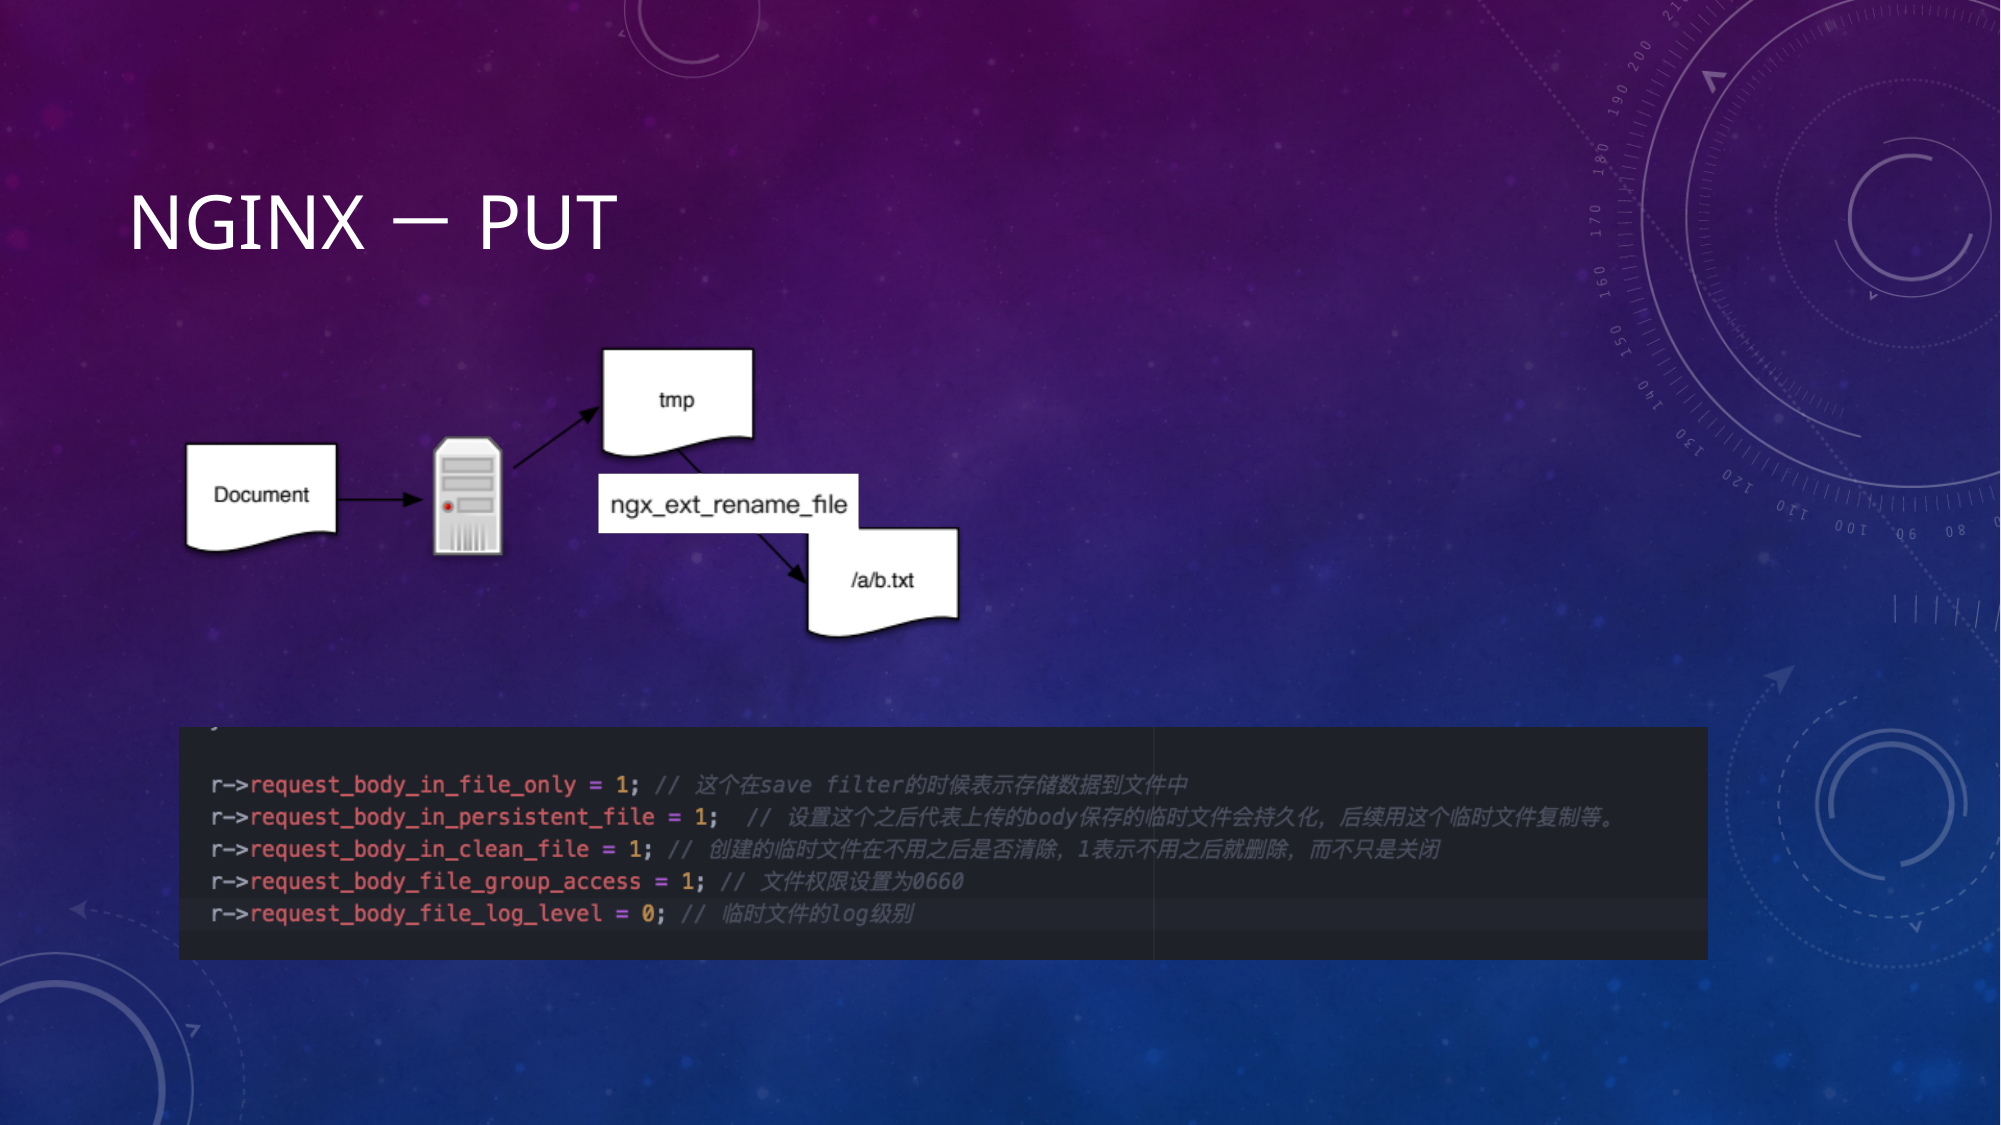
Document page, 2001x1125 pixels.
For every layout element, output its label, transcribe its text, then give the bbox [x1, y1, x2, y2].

title NGINX－PUT [112, 99, 1775, 339]
picture [0, 0, 2001, 1125]
